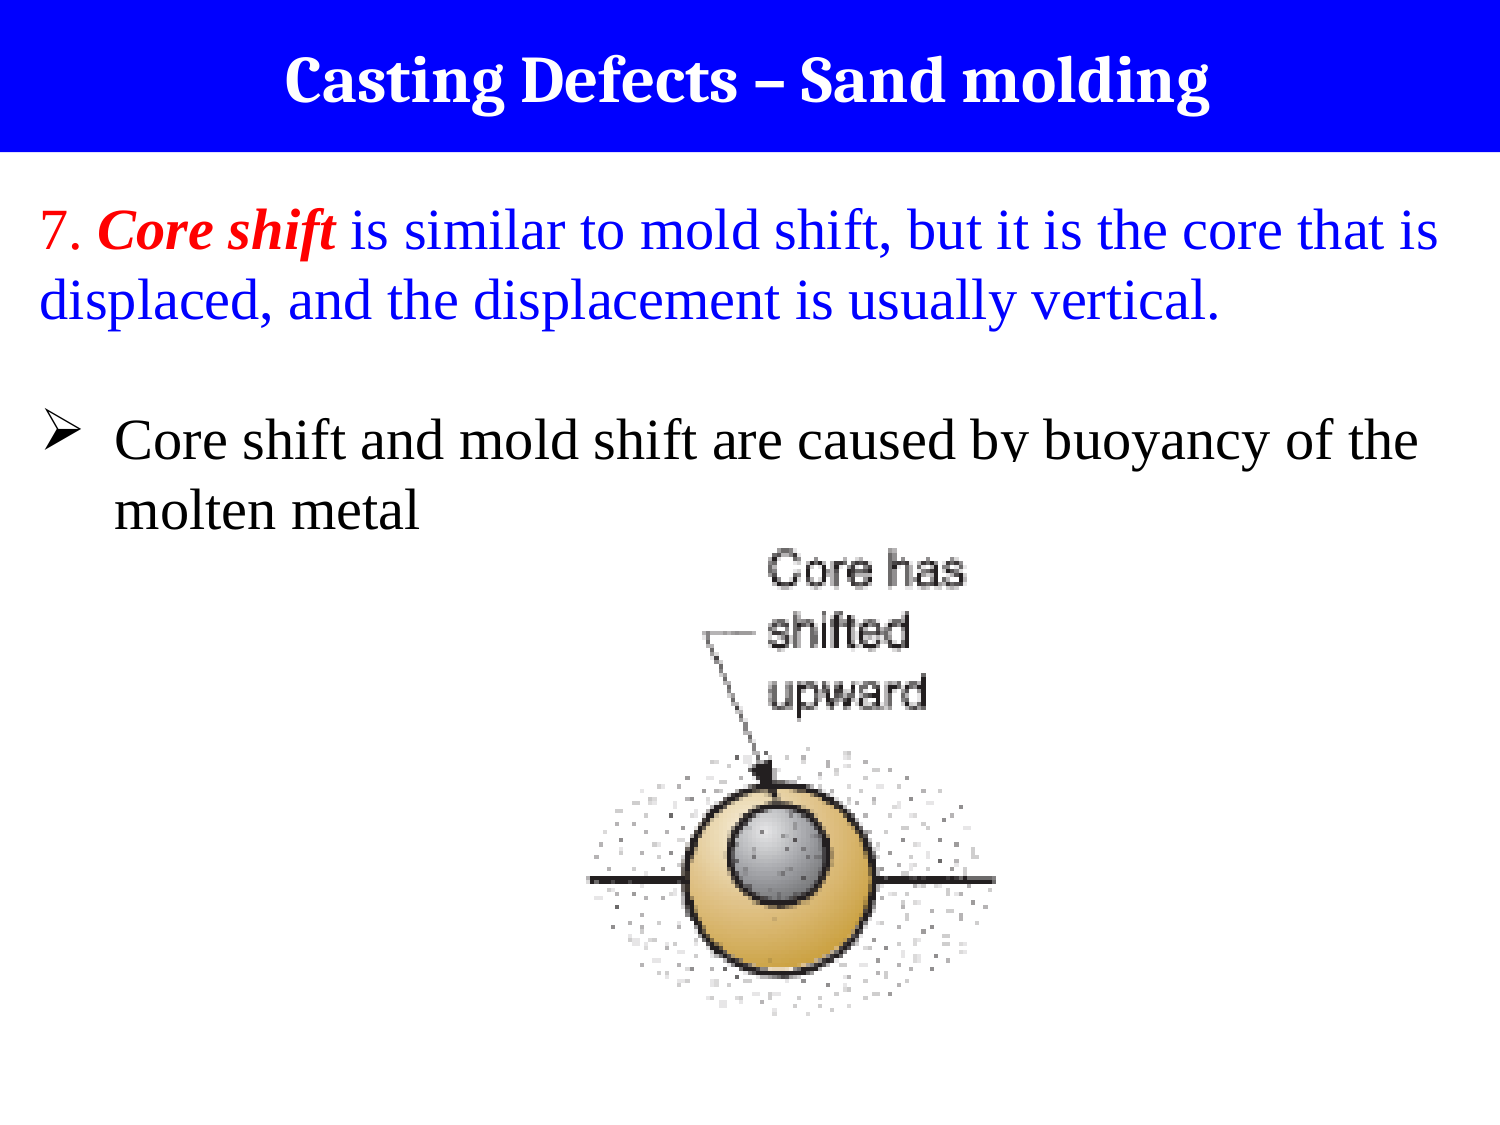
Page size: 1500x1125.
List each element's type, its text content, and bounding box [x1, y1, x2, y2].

text_box 7. Core shift is similar to mold shift, but it is the core that is displaced, and the displacement is usually vertical. Core shift and mold shift are caused by buoyancy of the molten metal [24, 183, 1475, 549]
picture [537, 462, 1076, 1021]
title Casting Defects – Sand molding [0, 0, 1500, 153]
